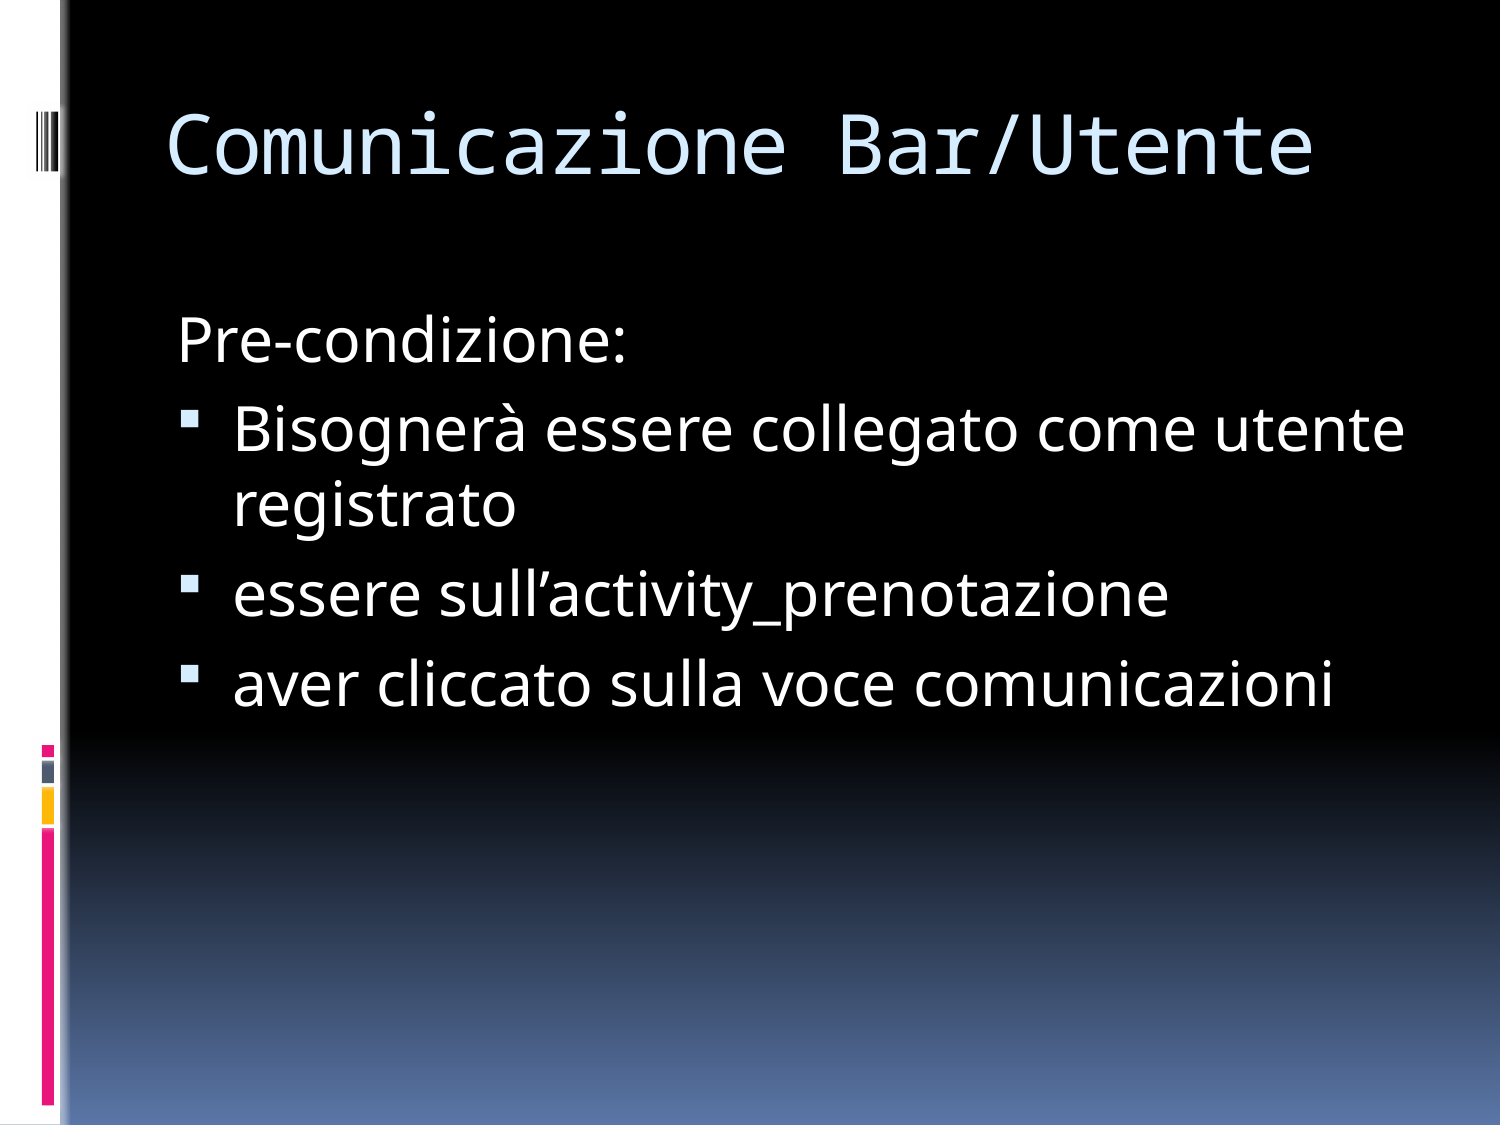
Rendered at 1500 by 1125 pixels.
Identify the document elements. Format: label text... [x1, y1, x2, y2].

list Pre-condizione: Bisognerà essere collegato come utente registrato essere sull’activity_prenotazione aver cliccato sulla voce comunicazioni [150, 292, 1425, 1043]
title Comunicazione Bar/Utente [150, 83, 1425, 234]
